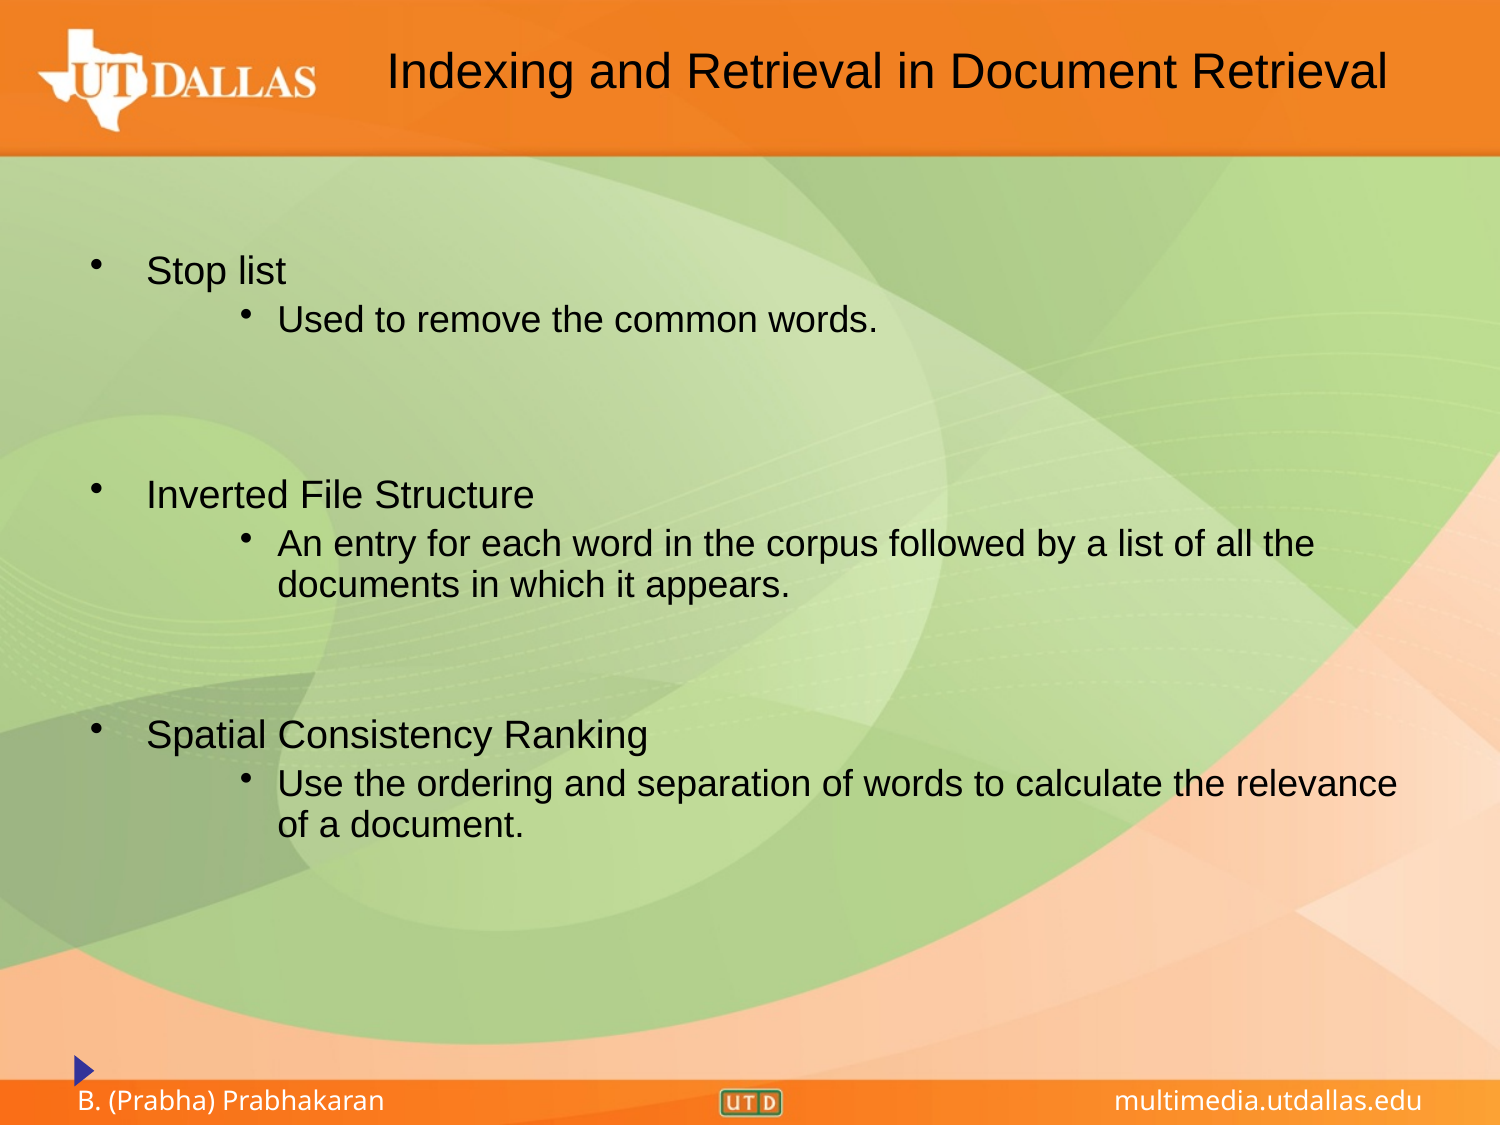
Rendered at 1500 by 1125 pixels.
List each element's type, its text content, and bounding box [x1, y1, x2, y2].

title Indexing and Retrieval in Document Retrieval [249, 0, 1500, 163]
list Stop list Used to remove the common words. Inverted File Structure An entry for each word in the corpus followed by a list of all the documents in which it appears. Spatial Consistency Ranking Use the ordering and separation of words to calculate the relevance of a document. [75, 187, 1425, 931]
picture [0, 0, 1500, 1125]
